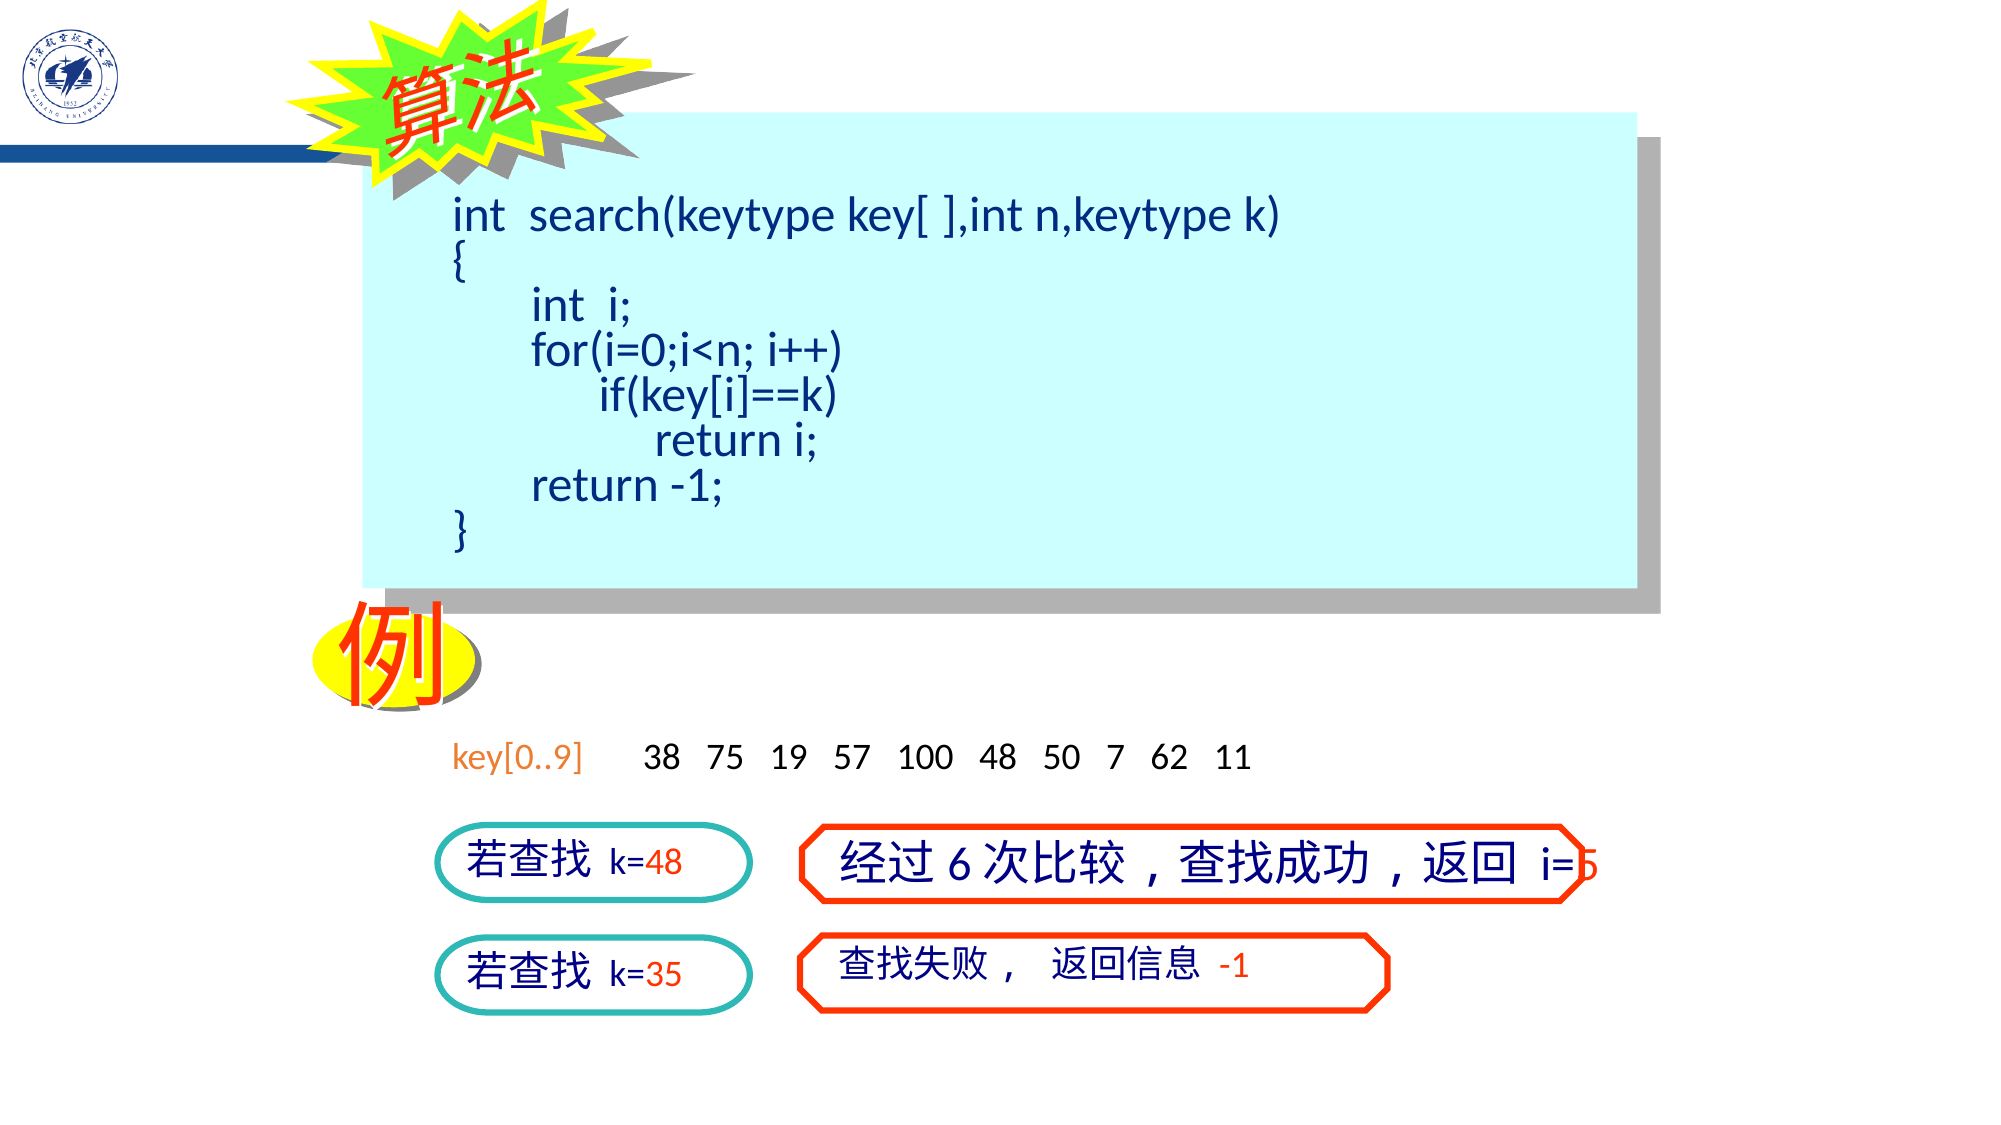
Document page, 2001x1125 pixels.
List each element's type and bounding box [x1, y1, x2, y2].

text_box [437, 824, 1625, 901]
text_box [437, 932, 1388, 1013]
text_box [312, 575, 1650, 786]
picture [16, 23, 124, 130]
text_box [299, 0, 650, 185]
text_box [362, 112, 1725, 589]
